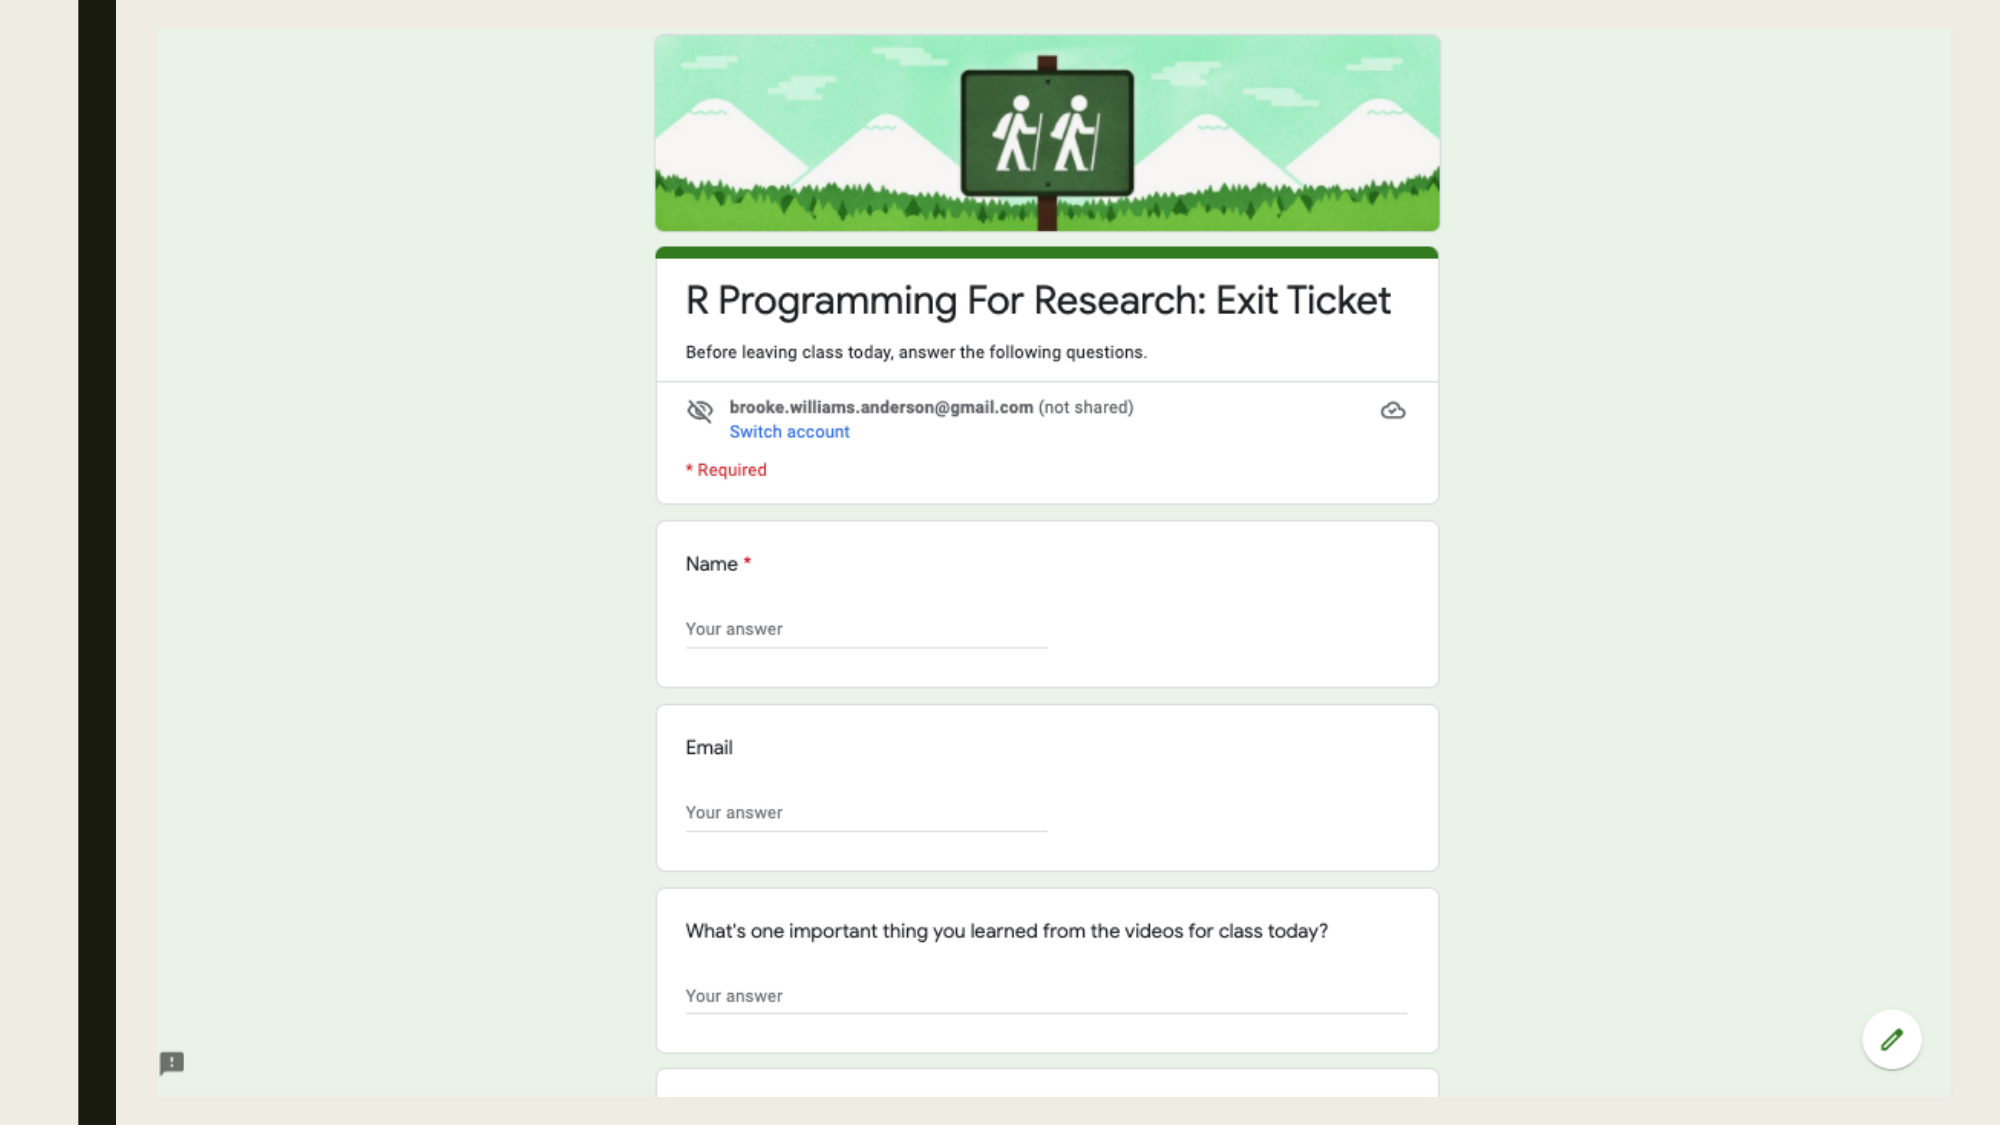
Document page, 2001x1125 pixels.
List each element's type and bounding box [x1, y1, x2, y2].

picture [158, 28, 1953, 1097]
